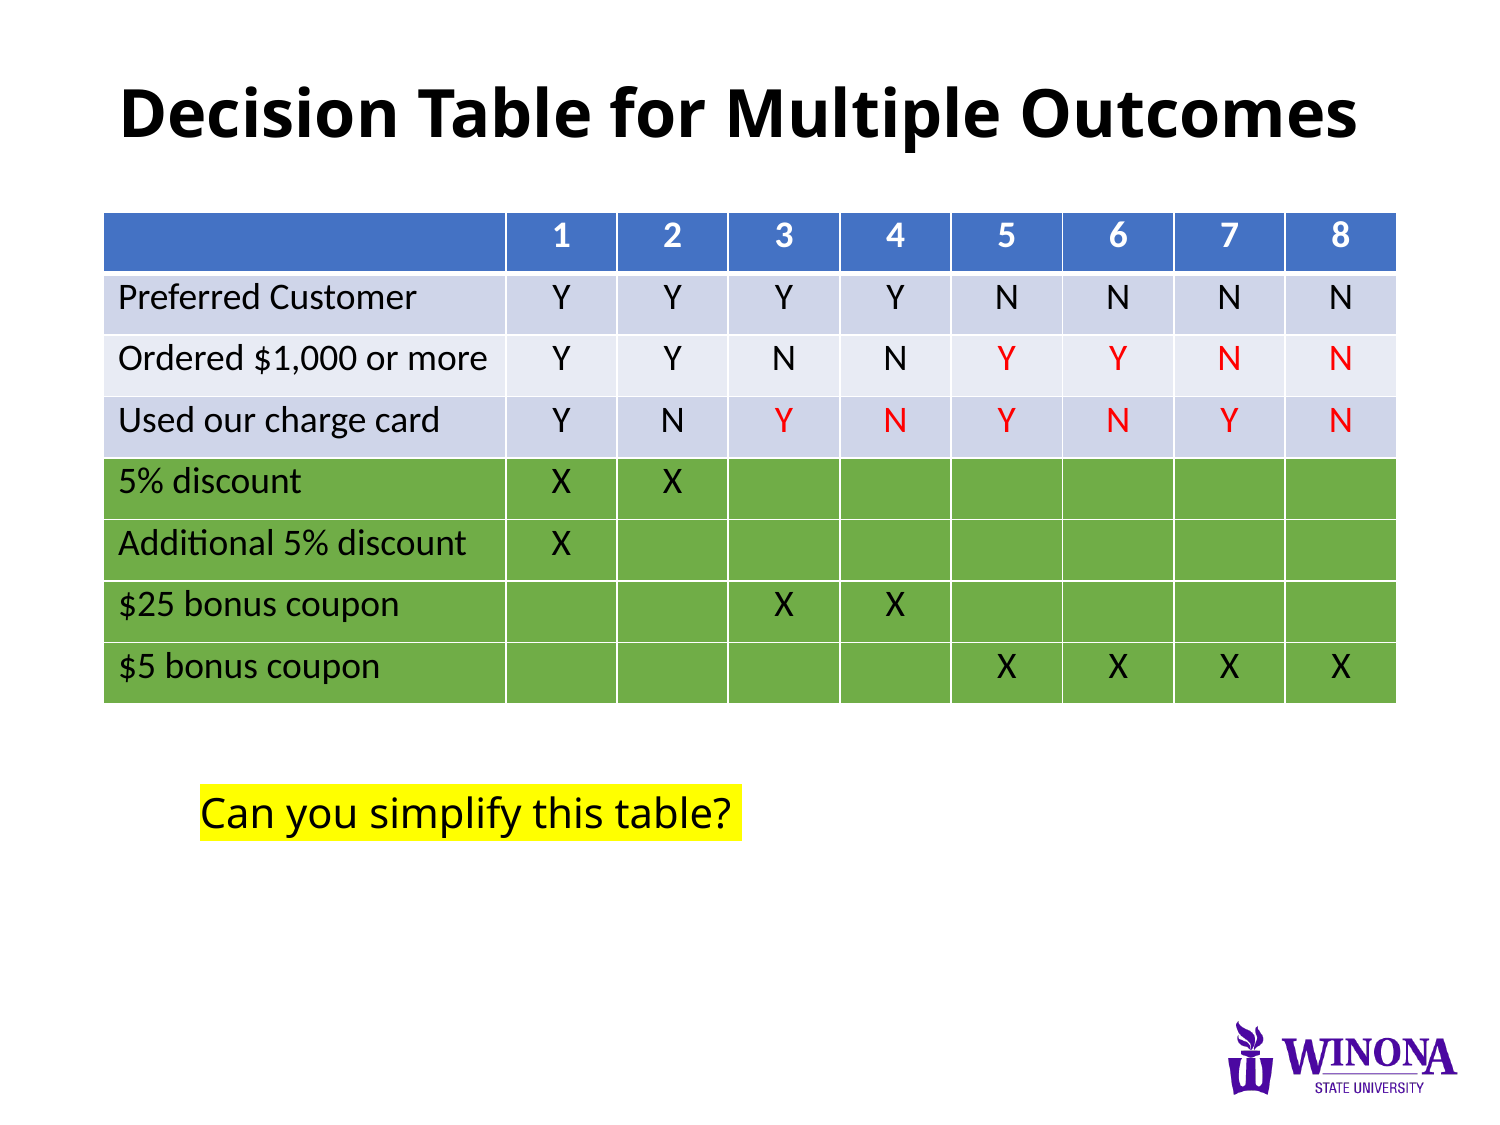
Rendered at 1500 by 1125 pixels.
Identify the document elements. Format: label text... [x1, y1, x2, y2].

table_cell [1175, 582, 1284, 642]
table_header 3 [729, 213, 839, 271]
table_cell [952, 582, 1062, 642]
table_cell N [1175, 336, 1284, 396]
table_cell Y [952, 397, 1062, 457]
table_cell [1063, 582, 1173, 642]
table_cell [1286, 582, 1396, 642]
table_cell [1286, 459, 1396, 519]
text_box Can you simplify this table? [146, 779, 774, 845]
table_cell [841, 520, 950, 580]
table_cell N [952, 276, 1062, 334]
table_cell N [1286, 276, 1396, 334]
table_cell X [507, 520, 616, 580]
table_cell N [841, 336, 950, 396]
table_header [104, 213, 505, 271]
table_cell Y [507, 336, 616, 396]
table_cell [952, 520, 1062, 580]
table_cell N [1175, 276, 1284, 334]
table_cell N [1063, 276, 1173, 334]
table_cell [618, 643, 727, 703]
table_cell X [841, 582, 950, 642]
table_header 1 [507, 213, 616, 271]
table_cell Y [507, 276, 616, 334]
table_cell Y [729, 276, 839, 334]
table_cell X [507, 459, 616, 519]
table_cell X [1063, 643, 1173, 703]
table_header 8 [1286, 213, 1396, 271]
table_cell [618, 582, 727, 642]
table_cell [729, 459, 839, 519]
table_cell [1063, 459, 1173, 519]
table_cell N [1286, 397, 1396, 457]
table_cell $25 bonus coupon [104, 582, 505, 642]
table_cell [507, 643, 616, 703]
table_cell [618, 520, 727, 580]
table_cell [1286, 520, 1396, 580]
table_cell [952, 459, 1062, 519]
table_header 2 [618, 213, 727, 271]
table_cell N [1063, 397, 1173, 457]
table_cell Used our charge card [104, 397, 505, 457]
table_cell Y [729, 397, 839, 457]
title Decision Table for Multiple Outcomes [103, 59, 1397, 172]
table_cell Y [618, 276, 727, 334]
table_cell [1175, 459, 1284, 519]
table_cell Y [952, 336, 1062, 396]
table_cell N [729, 336, 839, 396]
table_header 4 [841, 213, 950, 271]
table_cell X [952, 643, 1062, 703]
table_cell [1175, 520, 1284, 580]
table_cell X [729, 582, 839, 642]
table_header 6 [1063, 213, 1173, 271]
table_cell Ordered $1,000 or more [104, 336, 505, 396]
table_cell [729, 520, 839, 580]
table_cell [729, 643, 839, 703]
table_cell [841, 459, 950, 519]
table_cell N [841, 397, 950, 457]
table_cell [841, 643, 950, 703]
table_cell [1063, 520, 1173, 580]
table_cell X [1286, 643, 1396, 703]
table_cell Y [1175, 397, 1284, 457]
table_header 5 [952, 213, 1062, 271]
table_cell [507, 582, 616, 642]
table_cell 5% discount [104, 459, 505, 519]
table_cell $5 bonus coupon [104, 643, 505, 703]
table_cell Y [507, 397, 616, 457]
table_cell Y [618, 336, 727, 396]
table_cell Preferred Customer [104, 276, 505, 334]
table_cell N [618, 397, 727, 457]
table_cell Y [1063, 336, 1173, 396]
table_cell N [1286, 336, 1396, 396]
table_cell X [618, 459, 727, 519]
table_cell Y [841, 276, 950, 334]
table_cell X [1175, 643, 1284, 703]
picture [1208, 1001, 1476, 1112]
table_cell Additional 5% discount [104, 520, 505, 580]
table_header 7 [1175, 213, 1284, 271]
